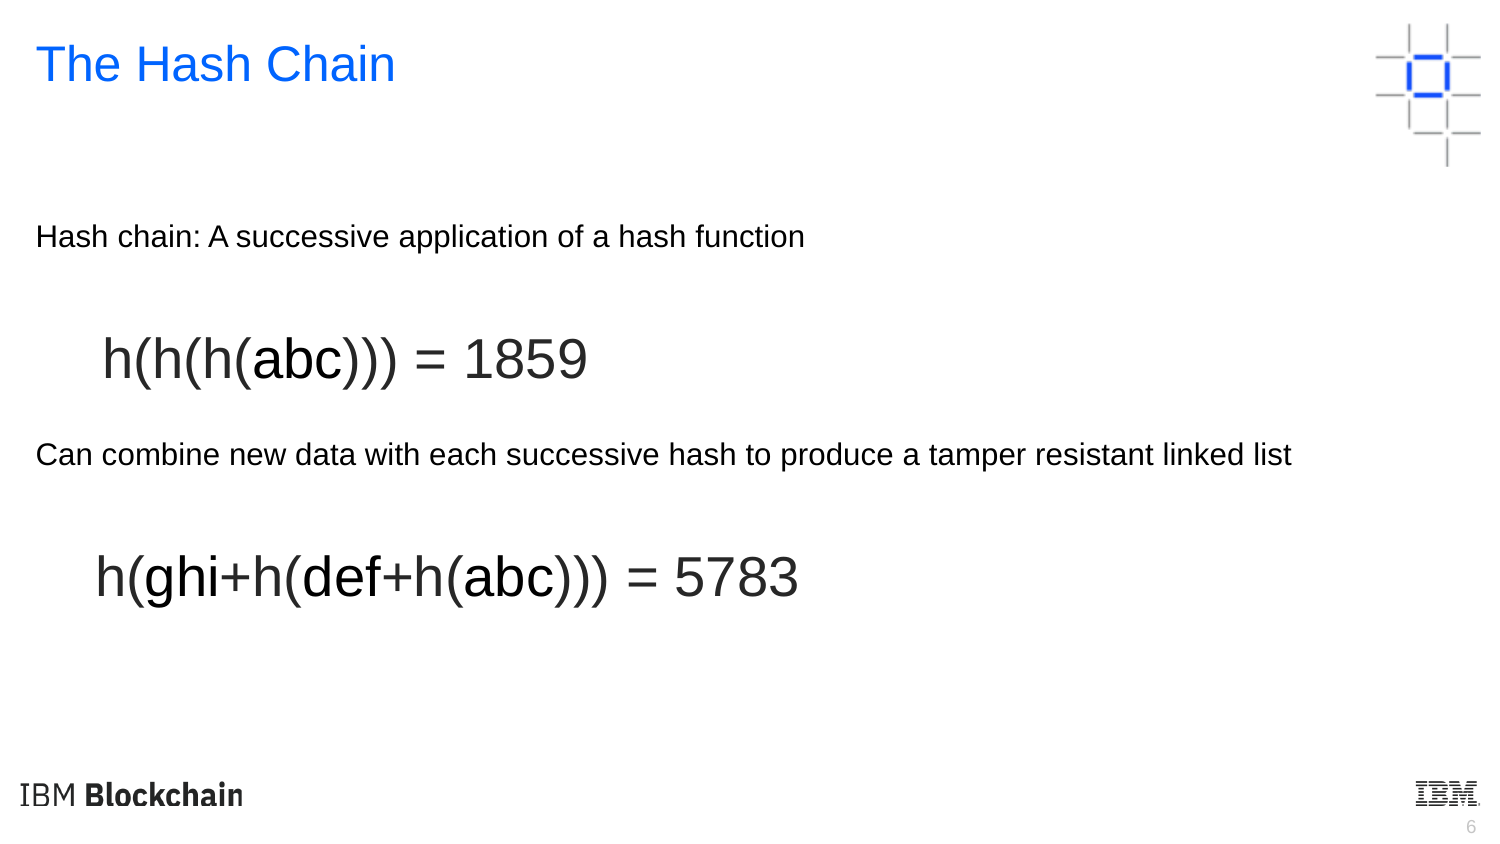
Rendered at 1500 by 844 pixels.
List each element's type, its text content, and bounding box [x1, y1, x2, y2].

picture [1376, 24, 1480, 166]
text_box h(h(h(abc))) = 1859 [87, 315, 604, 398]
list Hash chain: A successive application of a hash function Can combine new data with each successive hash to produce a tamper resistant linked list [20, 208, 1480, 695]
list The Hash Chain [20, 23, 1295, 190]
text_box h(ghi+h(def+h(abc))) = 5783 [80, 532, 877, 615]
